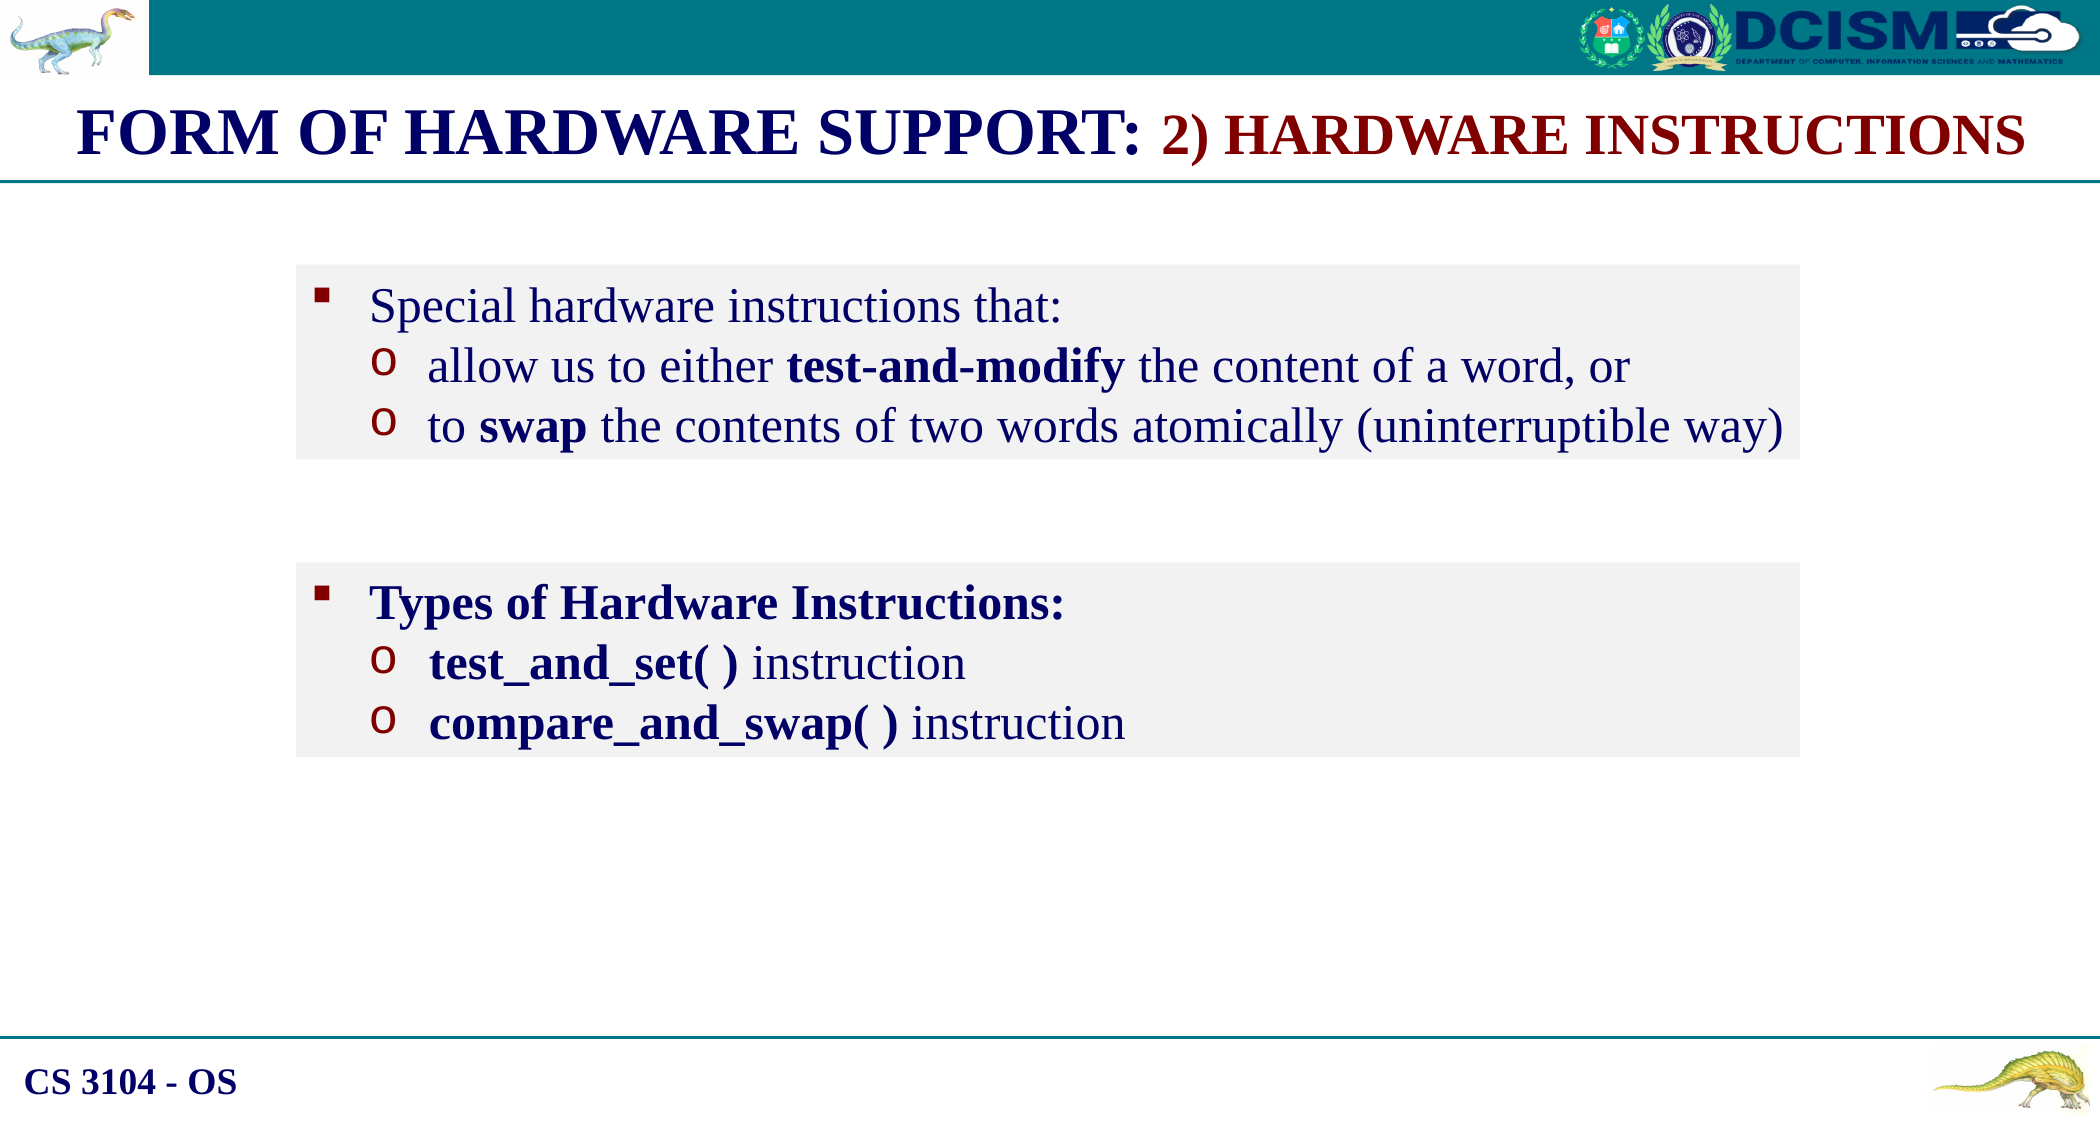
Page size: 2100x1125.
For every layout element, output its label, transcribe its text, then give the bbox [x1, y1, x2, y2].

text_box Special hardware instructions that: allow us to either test-and-modify the content of a word, or to swap the contents of two words atomically (uninterruptible way) [295, 264, 1800, 460]
text_box Types of Hardware Instructions: test_and_set( ) instruction compare_and_swap( ) instruction [295, 562, 1800, 758]
picture [1572, 0, 2094, 76]
text_box FORM OF HARDWARE SUPPORT: 2) HARDWARE INSTRUCTIONS [18, 80, 2086, 176]
picture [0, 0, 149, 82]
picture [1931, 1044, 2090, 1115]
